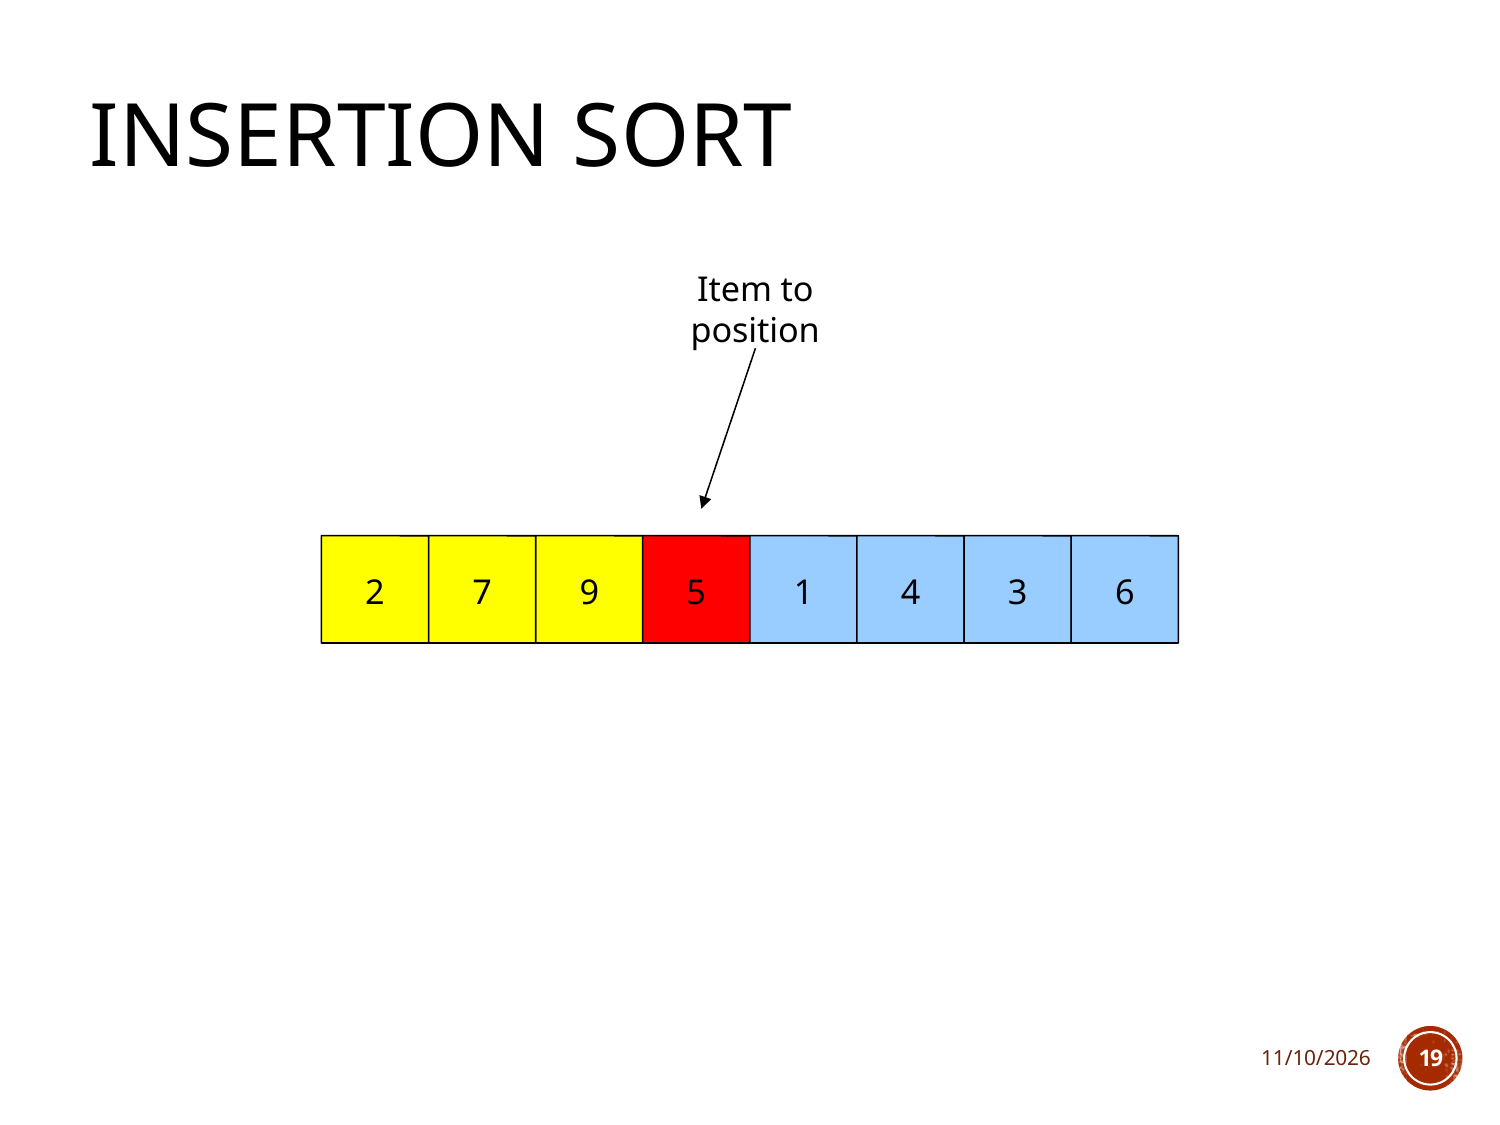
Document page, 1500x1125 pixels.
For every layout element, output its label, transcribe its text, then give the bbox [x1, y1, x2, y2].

text_box [699, 348, 756, 509]
text_box 7 [429, 535, 536, 643]
text_box 6 [1071, 535, 1179, 643]
text_box 1 [749, 535, 856, 643]
text_box 3 [964, 535, 1071, 643]
text_box 9 [536, 535, 642, 643]
slide_number 19 [1391, 1028, 1471, 1089]
text_box 4 [856, 535, 964, 643]
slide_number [982, 1028, 1386, 1089]
text_box 2 [321, 535, 429, 643]
text_box 5 [642, 535, 749, 643]
text_box Item to position [674, 258, 836, 349]
title Insertion Sort [74, 44, 1425, 233]
